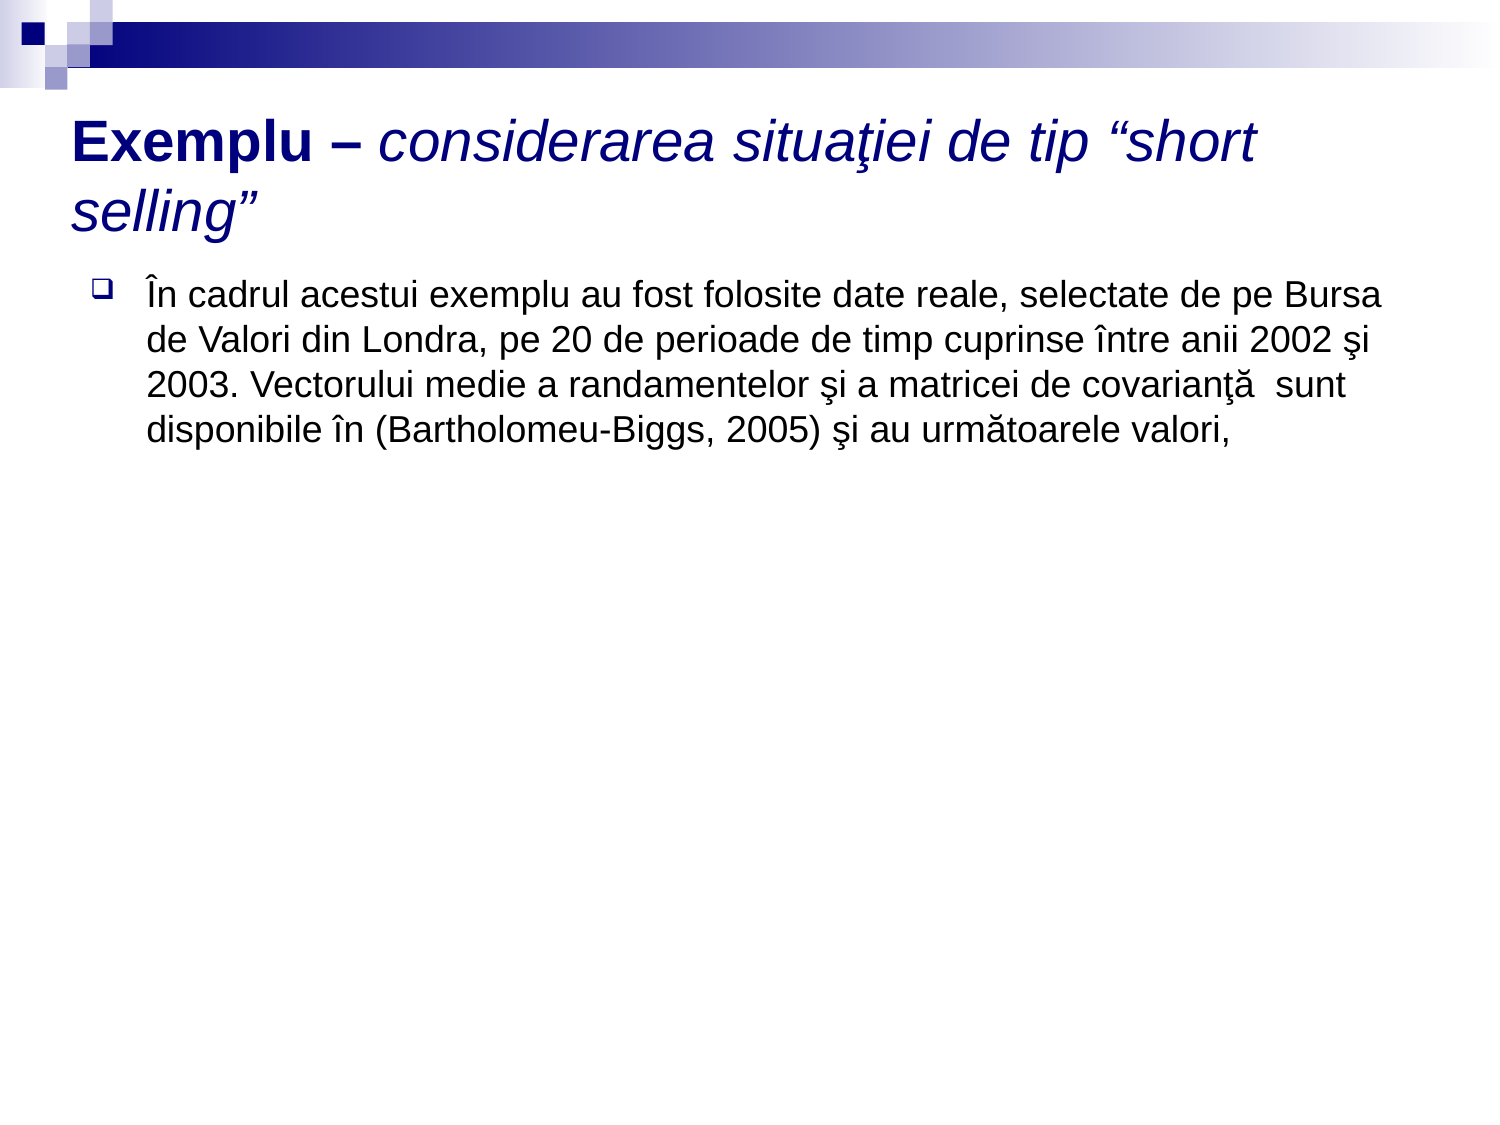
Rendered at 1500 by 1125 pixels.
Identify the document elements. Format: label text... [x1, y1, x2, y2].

title Exemplu – considerarea situaţiei de tip “short selling” [56, 102, 1444, 243]
